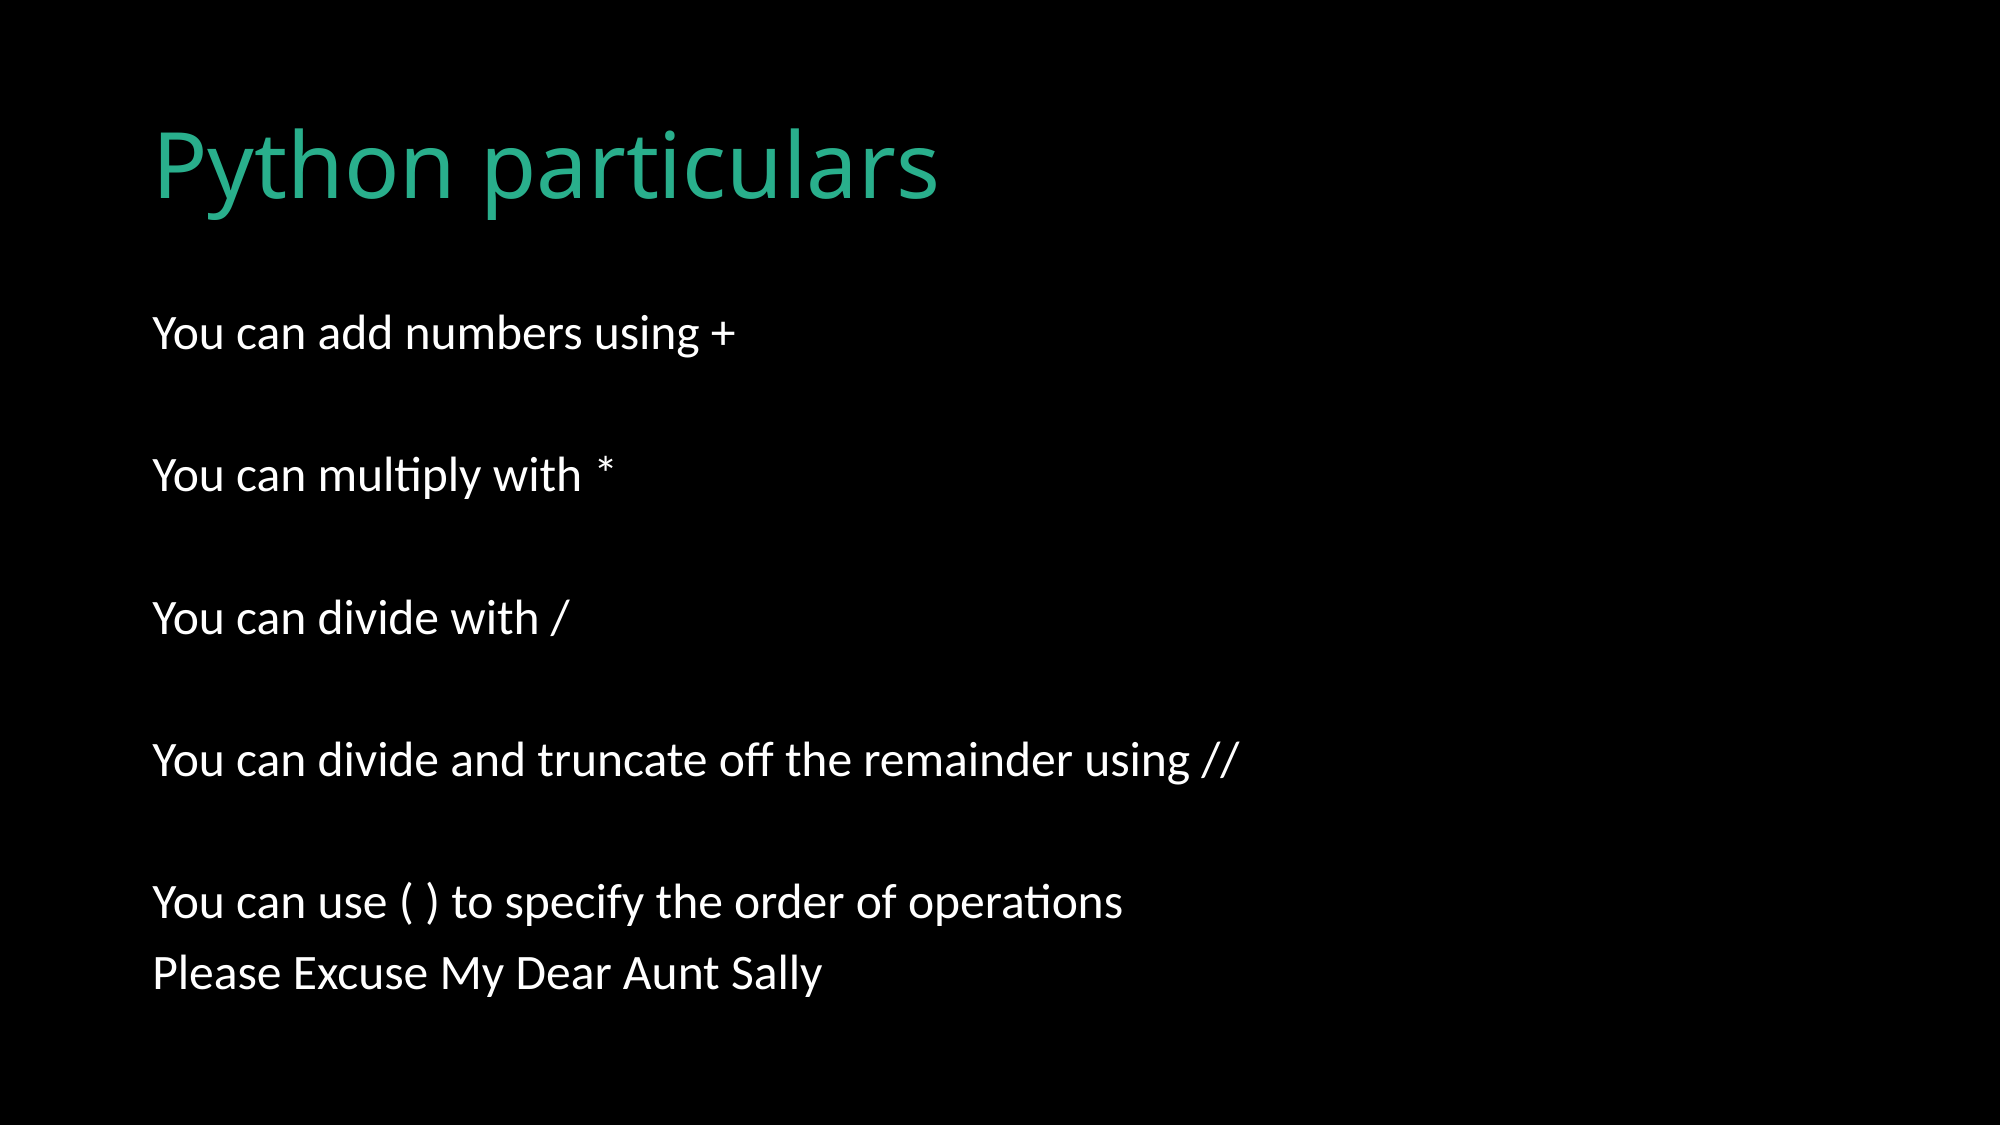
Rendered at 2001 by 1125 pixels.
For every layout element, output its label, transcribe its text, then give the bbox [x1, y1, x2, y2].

title Python particulars [137, 59, 1863, 278]
list You can add numbers using + You can multiply with * You can divide with / You can divide and truncate off the remainder using // You can use ( ) to specify the order of operations Please Excuse My Dear Aunt Sally [137, 299, 1863, 1014]
